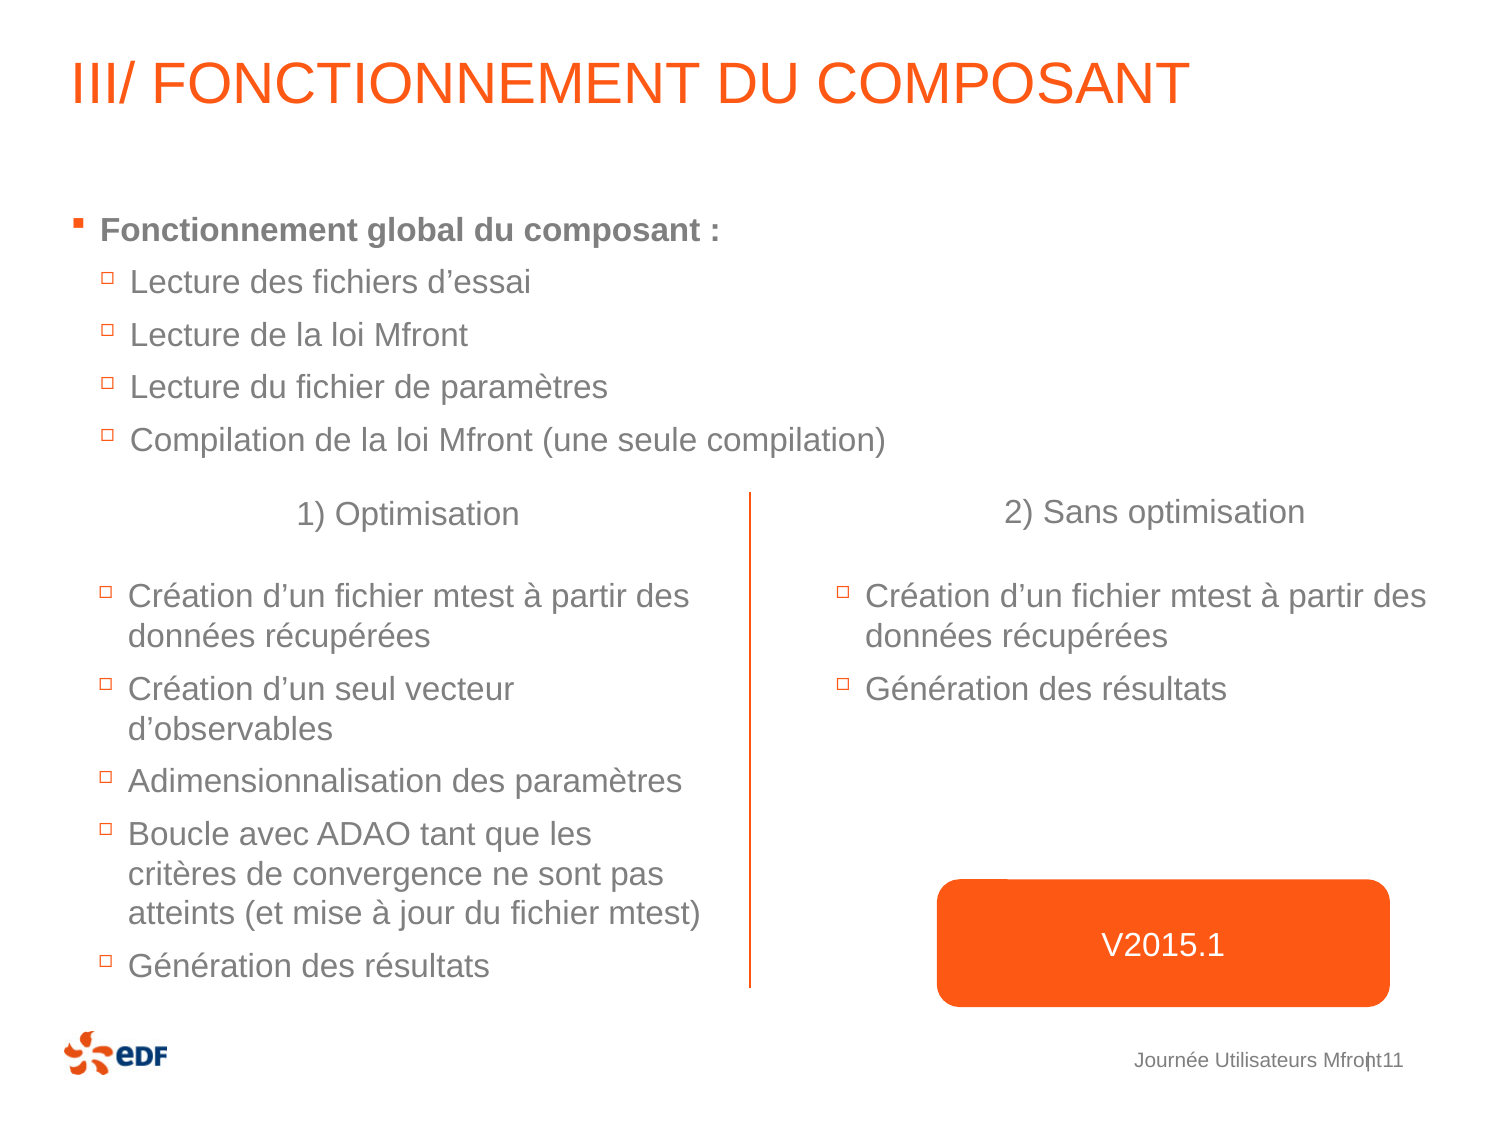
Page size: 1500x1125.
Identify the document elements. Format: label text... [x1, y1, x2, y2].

text_box Création d’un fichier mtest à partir des données récupérées Création d’un seul vecteur d’observables Adimensionnalisation des paramètres Boucle avec ADAO tant que les critères de convergence ne sont pas atteints (et mise à jour du fichier mtest) Génération des résultats [62, 574, 715, 928]
list Fonctionnement global du composant : Lecture des fichiers d’essai Lecture de la loi Mfront Lecture du fichier de paramètres Compilation de la loi Mfront (une seule compilation) [64, 208, 1436, 1005]
text_box 1) Optimisation [290, 492, 527, 533]
picture [64, 1031, 167, 1075]
text_box Création d’un fichier mtest à partir des données récupérées Génération des résultats [800, 574, 1452, 928]
footer Journée Utilisateurs Mfront [750, 1046, 1388, 1072]
title III/ Fonctionnement du composant [64, 45, 1436, 185]
text_box V2015.1 [936, 879, 1390, 1008]
text_box 2) Sans optimisation [998, 490, 1313, 531]
